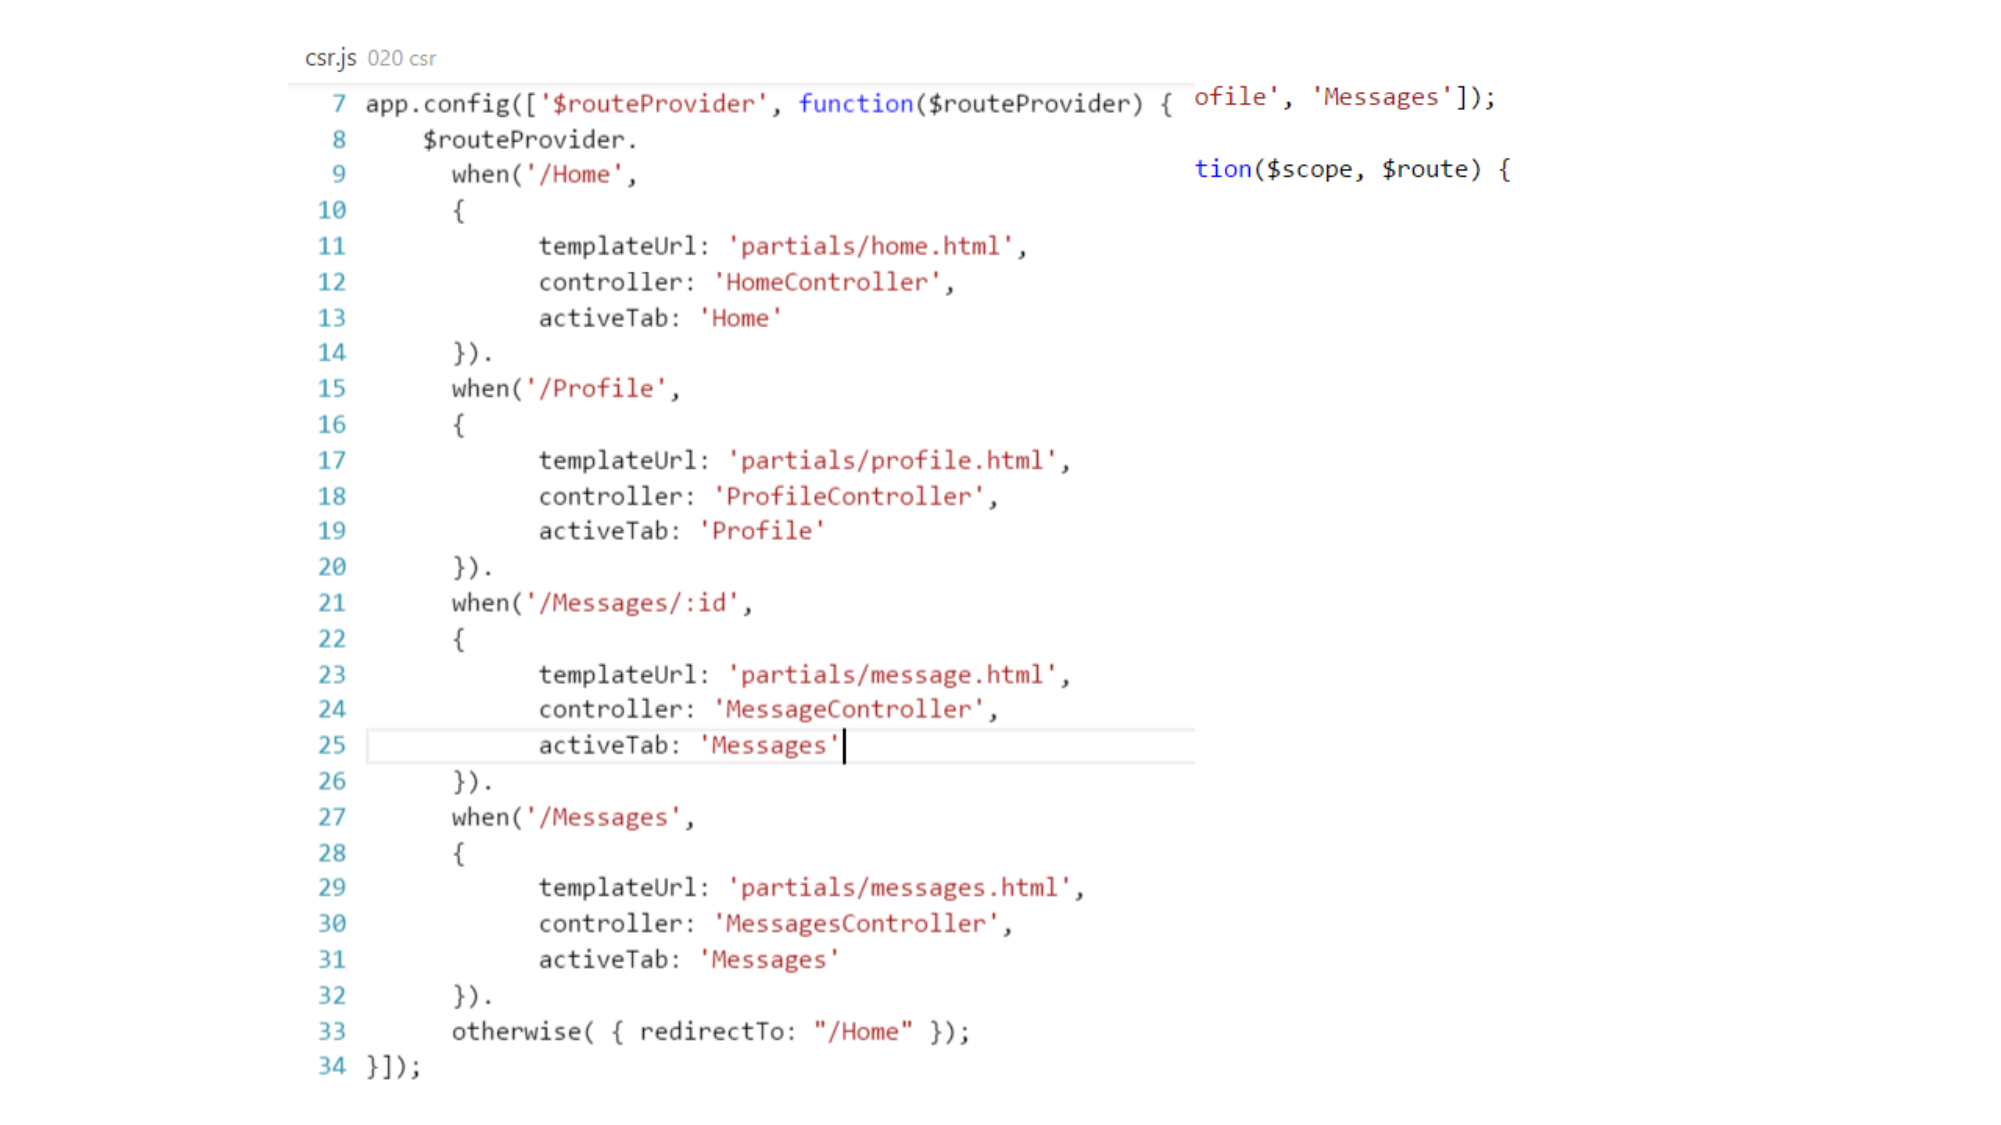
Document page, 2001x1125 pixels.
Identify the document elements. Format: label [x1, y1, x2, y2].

picture [287, 33, 1525, 1089]
